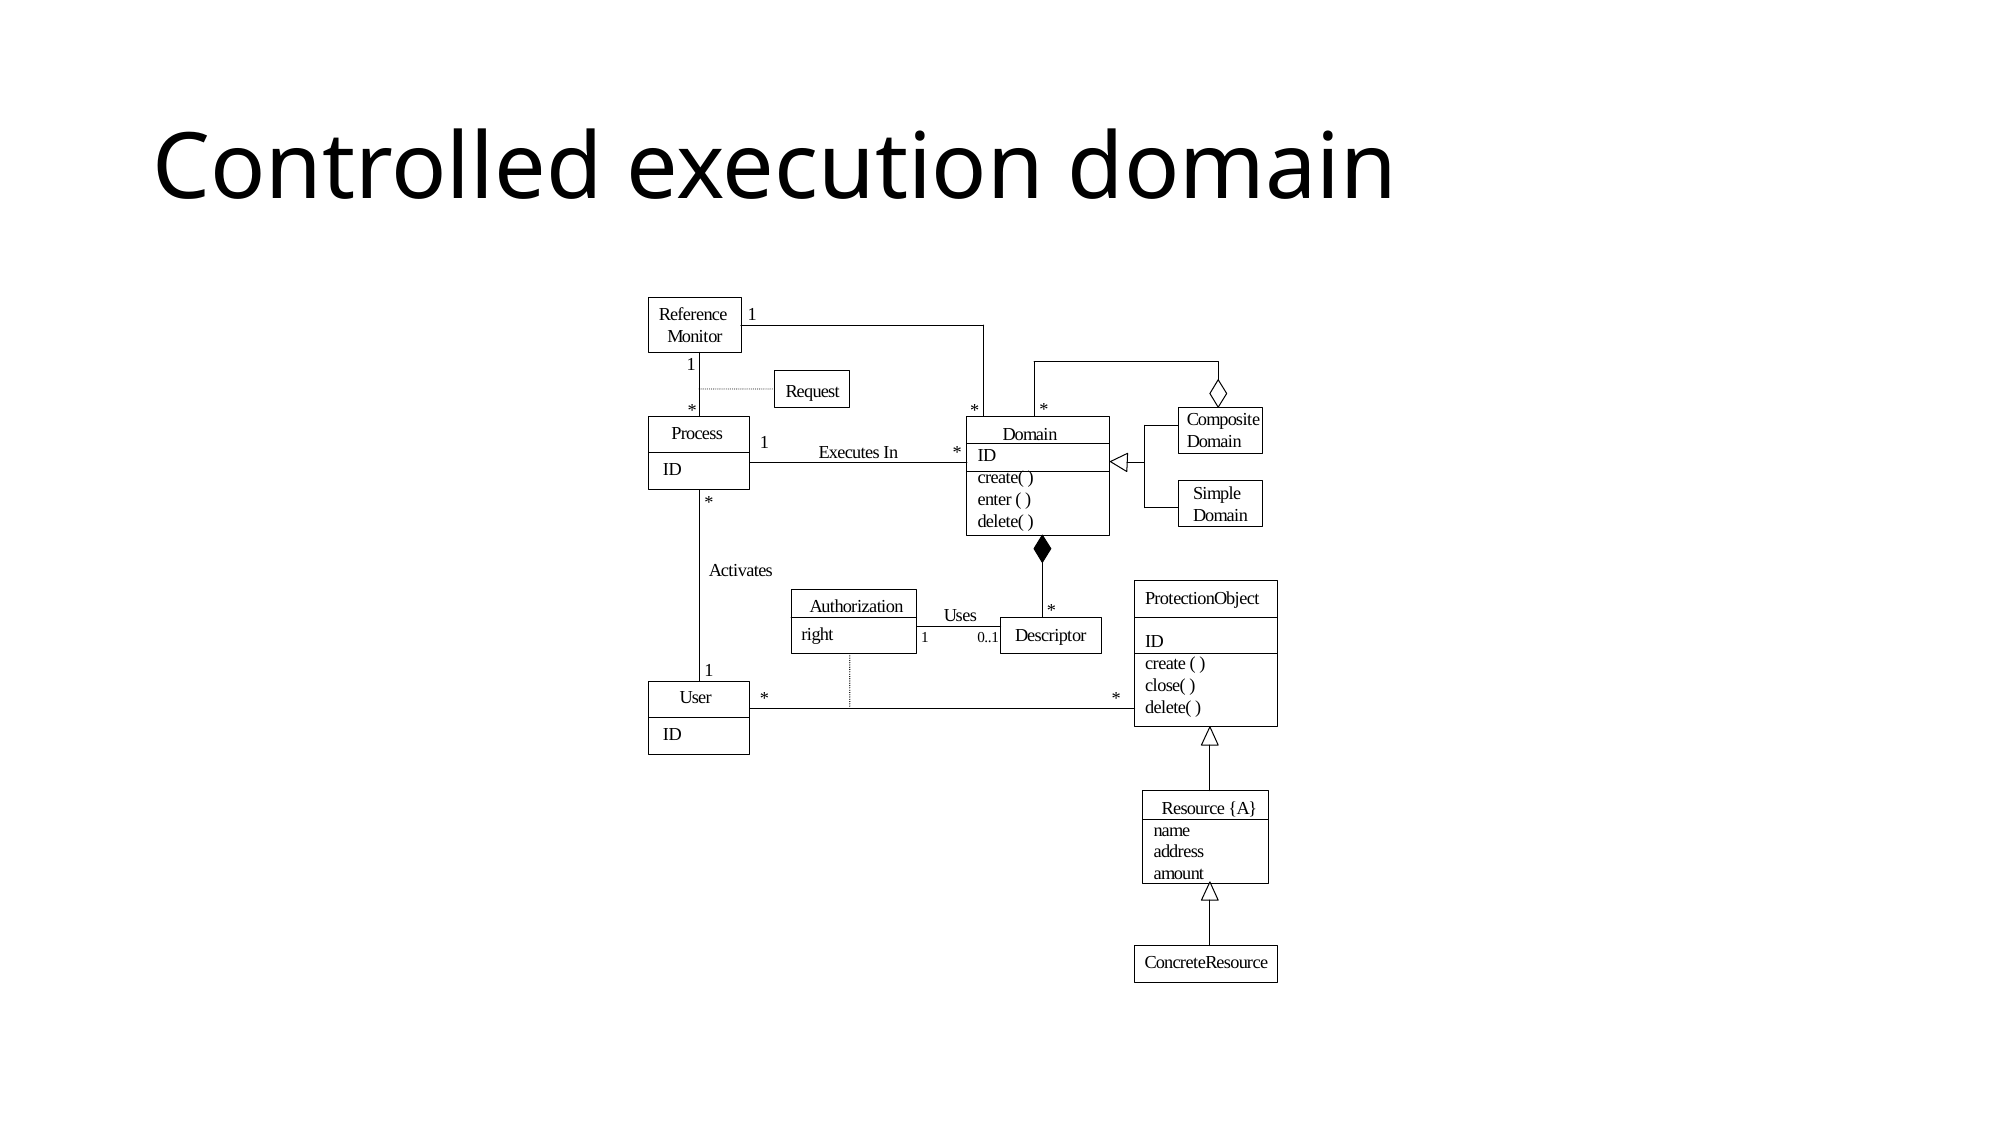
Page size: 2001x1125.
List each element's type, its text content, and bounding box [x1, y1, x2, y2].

title Controlled execution domain [137, 59, 1863, 278]
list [497, 284, 1503, 983]
